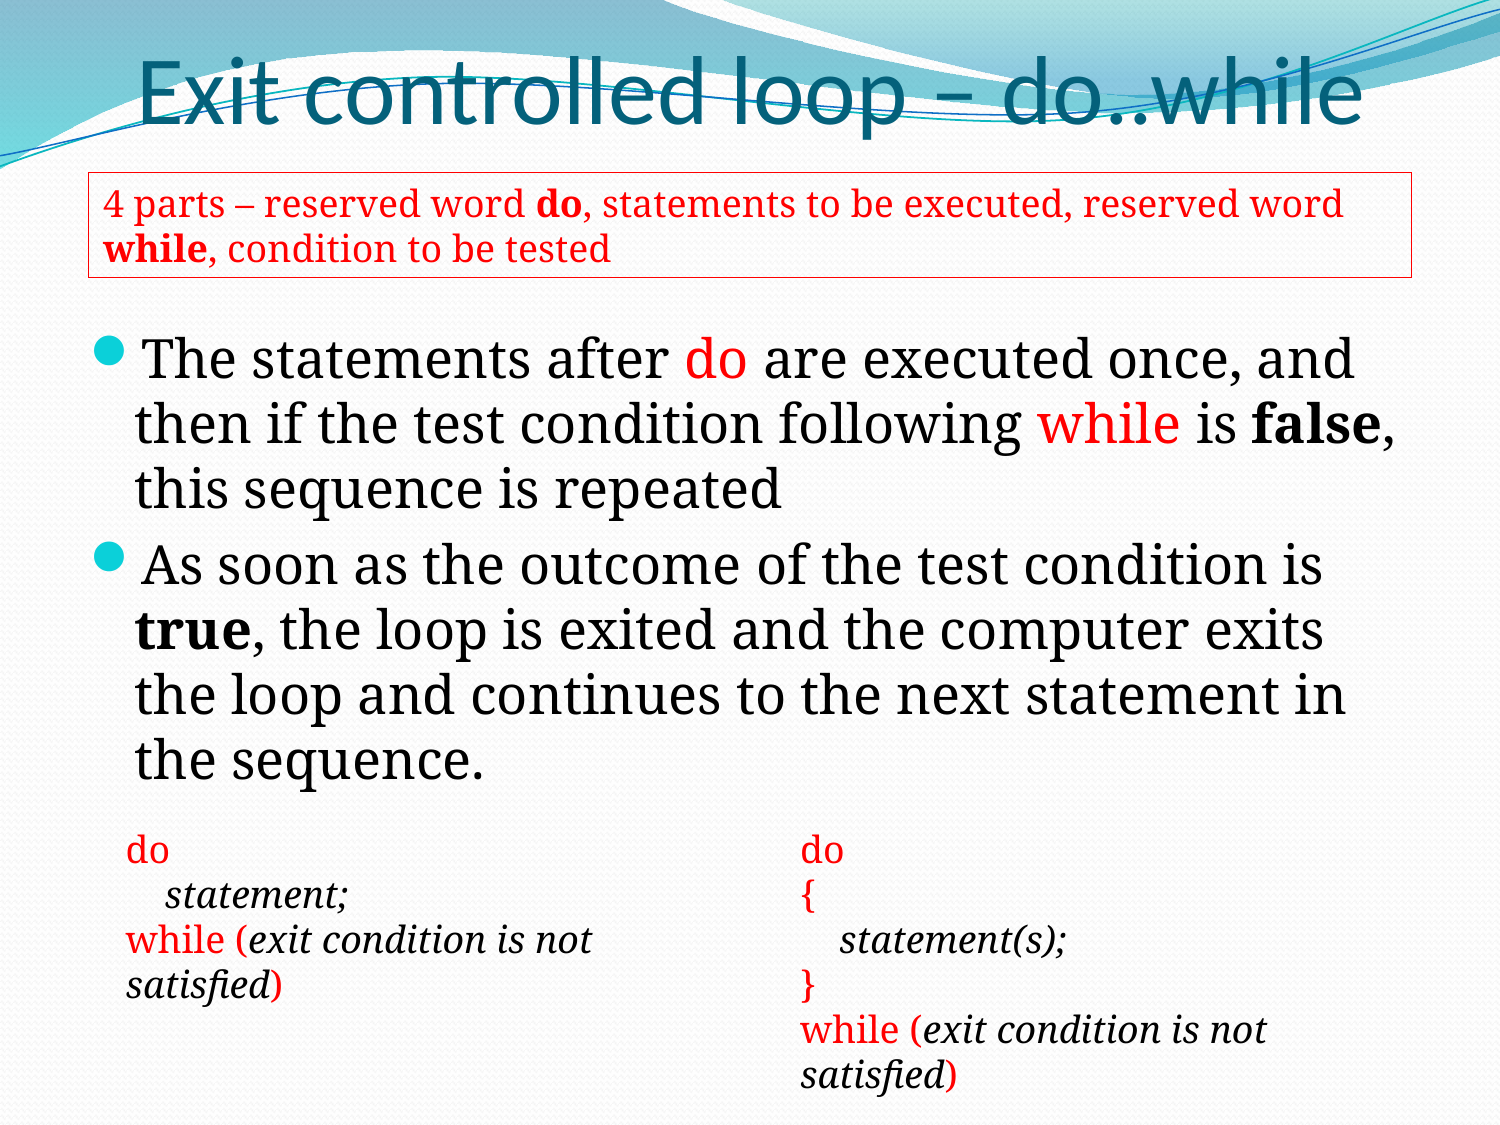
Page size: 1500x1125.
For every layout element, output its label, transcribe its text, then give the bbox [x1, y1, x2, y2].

text_box do statement; while (exit condition is not satisfied) [110, 818, 725, 1059]
list The statements after do are executed once, and then if the test condition following while is false, this sequence is repeated As soon as the outcome of the test condition is true, the loop is exited and the computer exits the loop and continues to the next statement in the sequence. [75, 317, 1425, 1038]
text_box 4 parts – reserved word do, statements to be executed, reserved word while, condition to be tested [88, 172, 1412, 278]
text_box do { statement(s); } while (exit condition is not satisfied) [785, 818, 1400, 1104]
title Exit controlled loop – do..while [76, 42, 1427, 149]
